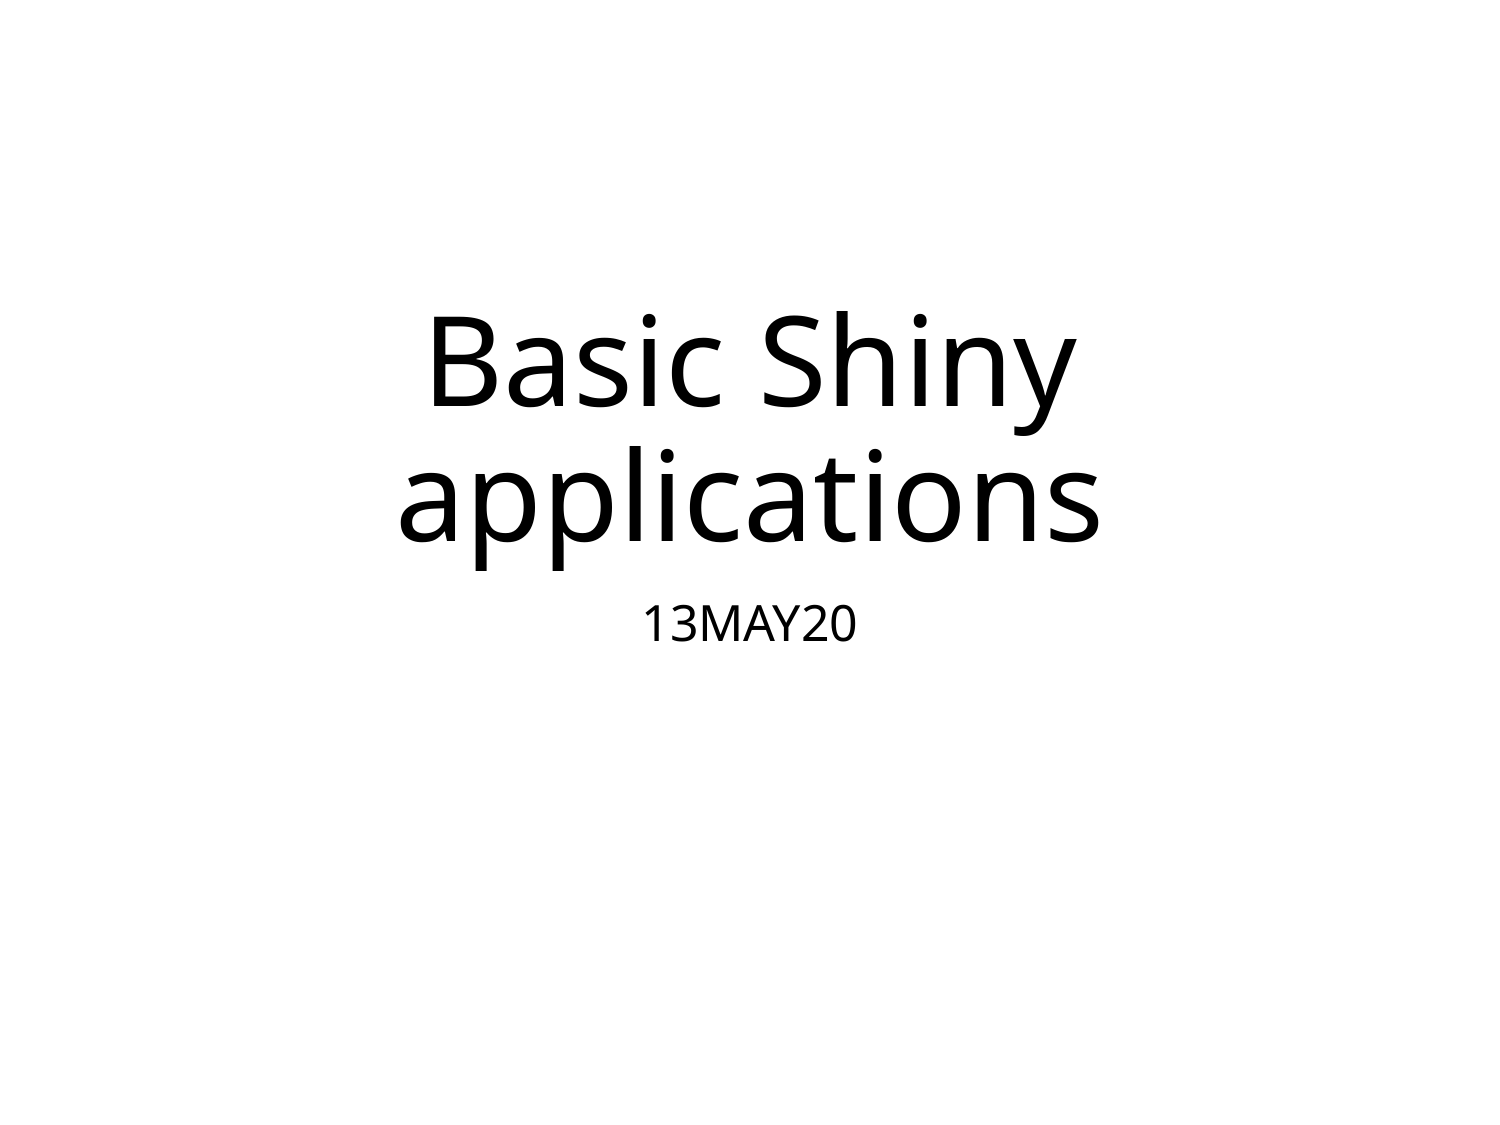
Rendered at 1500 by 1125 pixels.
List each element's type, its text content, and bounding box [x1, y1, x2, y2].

title Basic Shiny applications [112, 184, 1388, 576]
subtitle 13MAY20 [187, 590, 1313, 863]
